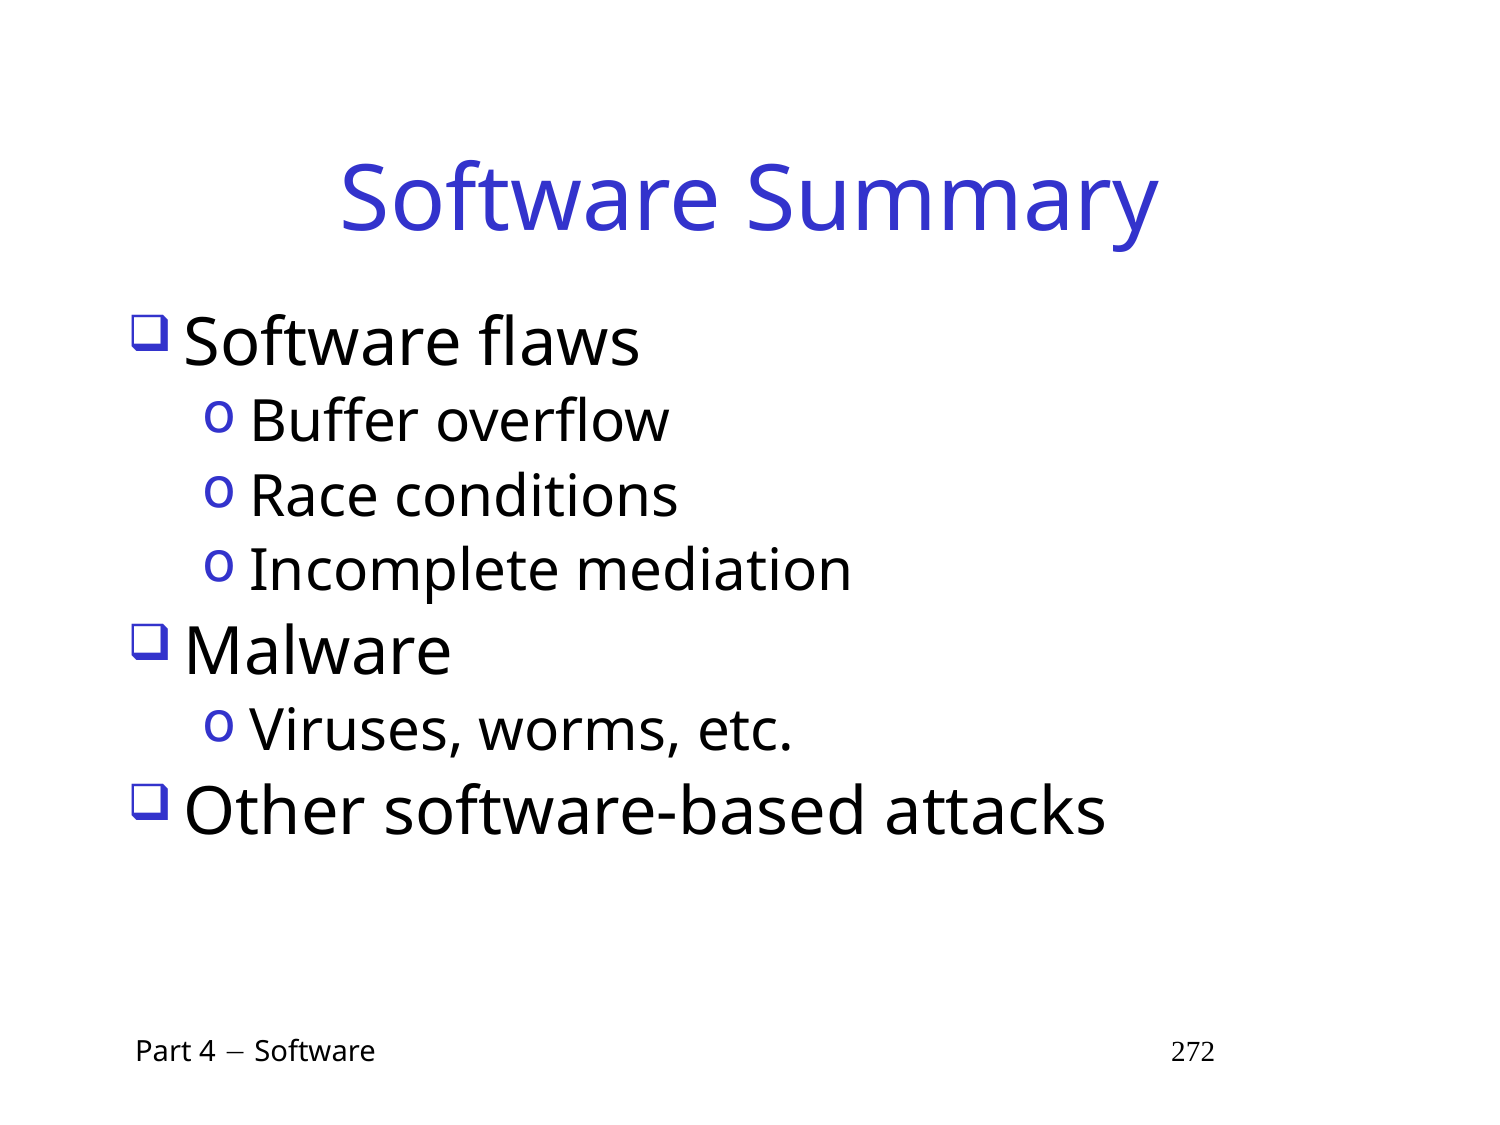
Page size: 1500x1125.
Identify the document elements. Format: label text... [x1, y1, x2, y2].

footer Part 4  Software 272 [112, 1024, 1401, 1101]
list Software flaws Buffer overflow Race conditions Incomplete mediation Malware Viruses, worms, etc. Other software-based attacks [112, 299, 1388, 976]
title Software Summary [112, 99, 1388, 288]
